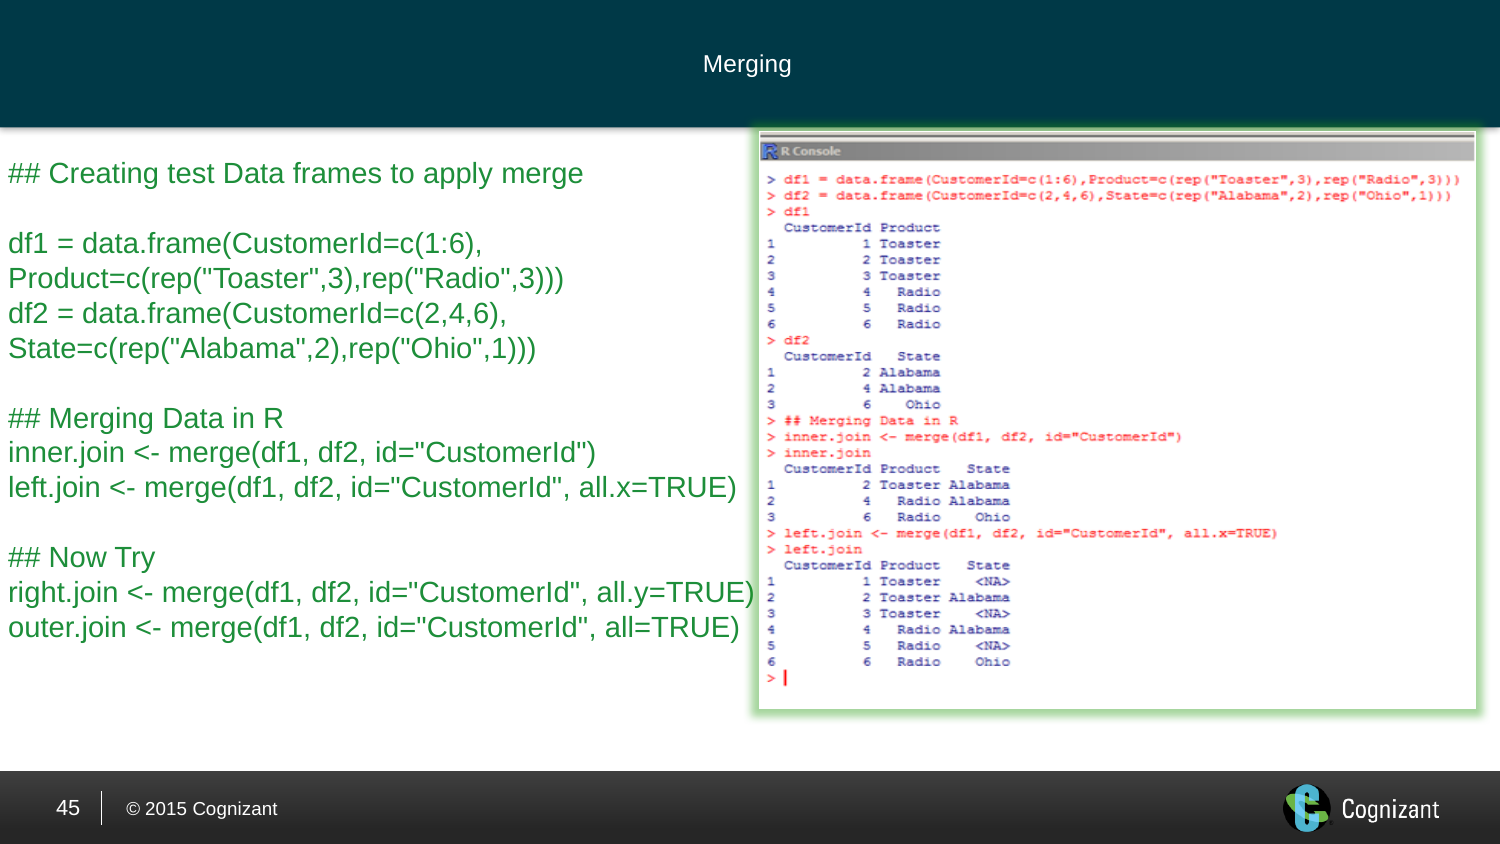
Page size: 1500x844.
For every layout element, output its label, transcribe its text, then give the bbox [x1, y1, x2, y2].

title Merging [49, 40, 1439, 116]
text_box ## Creating test Data frames to apply merge df1 = data.frame(CustomerId=c(1:6), Product=c(rep("Toaster",3),rep("Radio",3))) df2 = data.frame(CustomerId=c(2,4,6), State=c(rep("Alabama",2),rep("Ohio",1))) ## Merging Data in R inner.join <- merge(df1, df2, id="CustomerId") left.join <- merge(df1, df2, id="CustomerId", all.x=TRUE) ## Now Try right.join <- merge(df1, df2, id="CustomerId", all.y=TRUE) outer.join <- merge(df1, df2, id="CustomerId", all=TRUE) [0, 146, 745, 651]
picture [1283, 784, 1439, 832]
slide_number 45 [6, 775, 95, 838]
picture [759, 131, 1476, 710]
